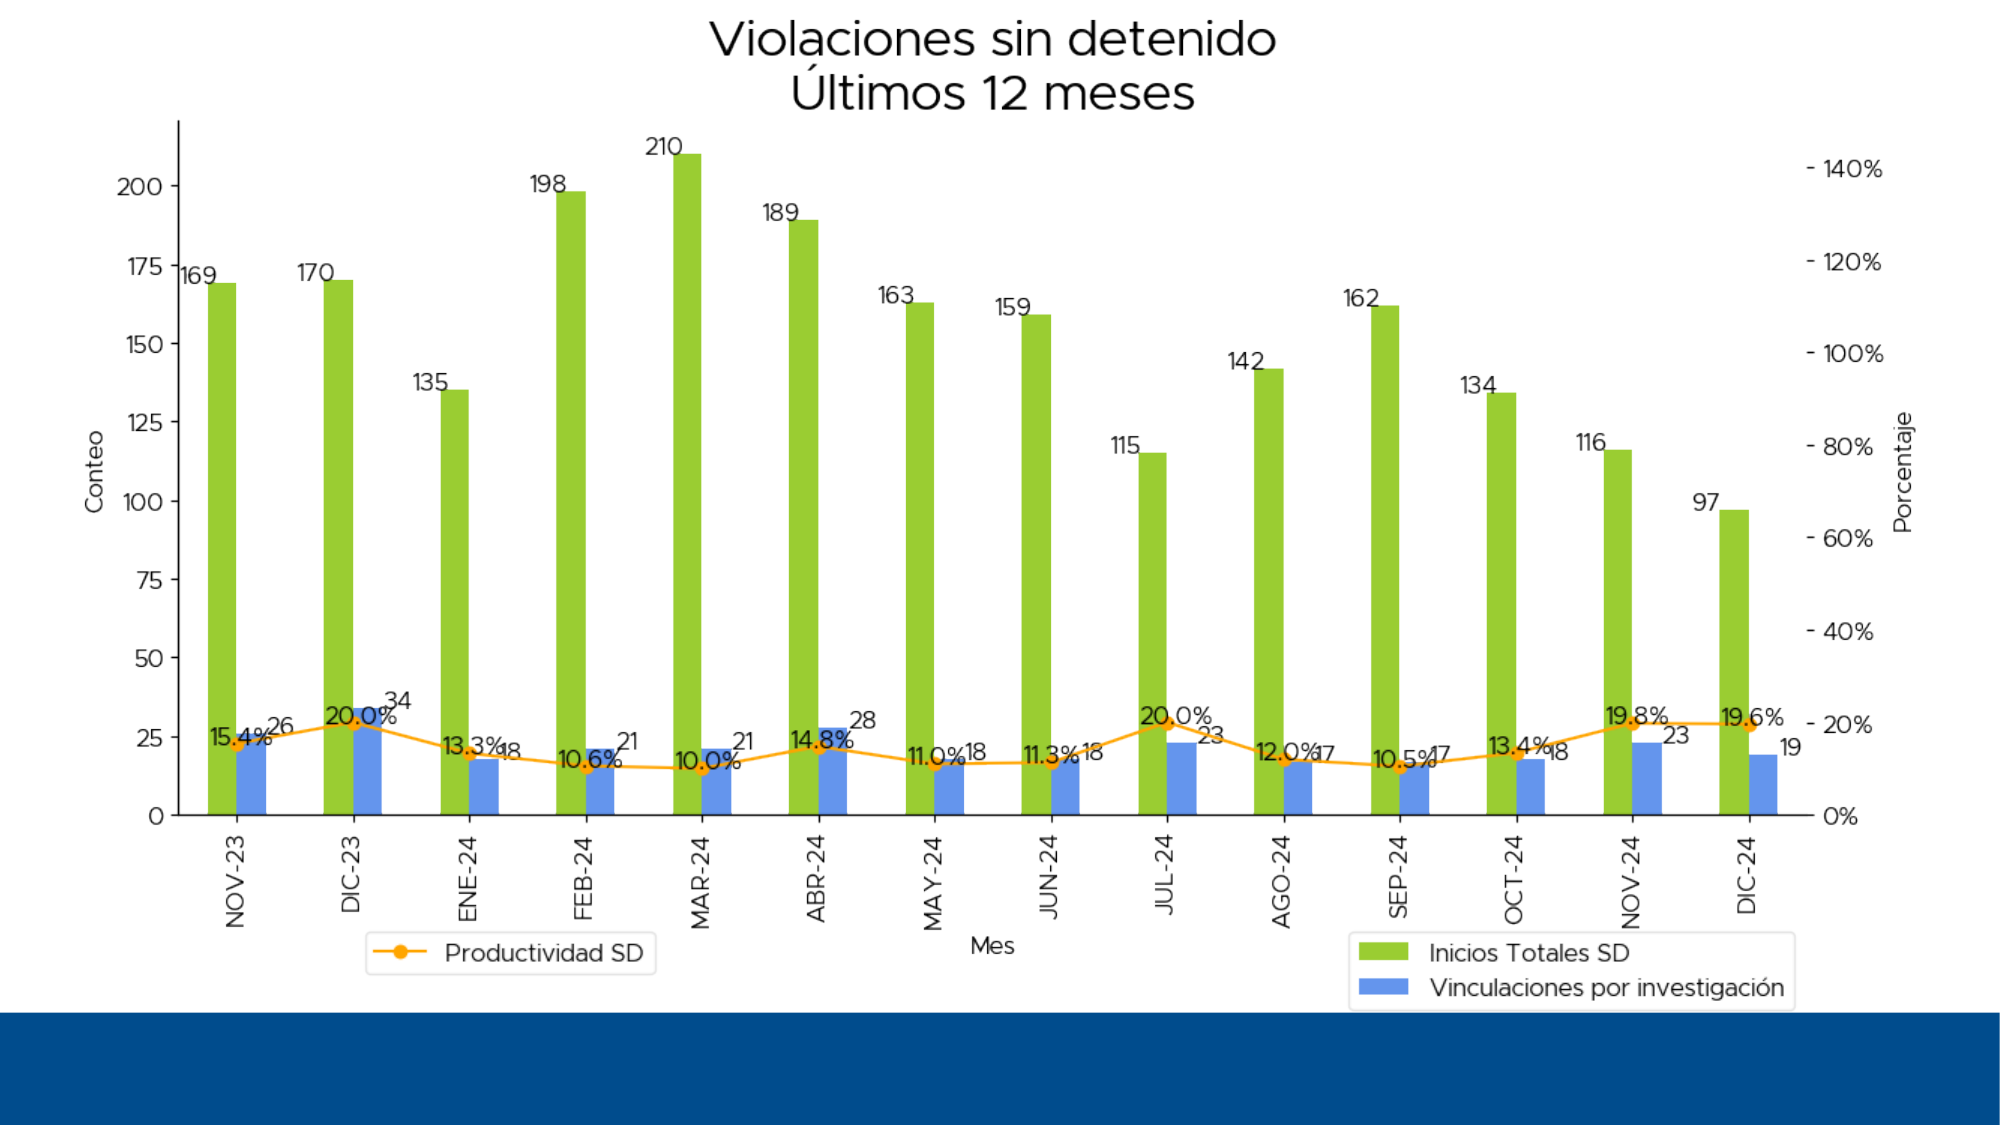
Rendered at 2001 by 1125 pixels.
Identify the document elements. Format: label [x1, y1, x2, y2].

picture [70, 5, 1932, 1025]
